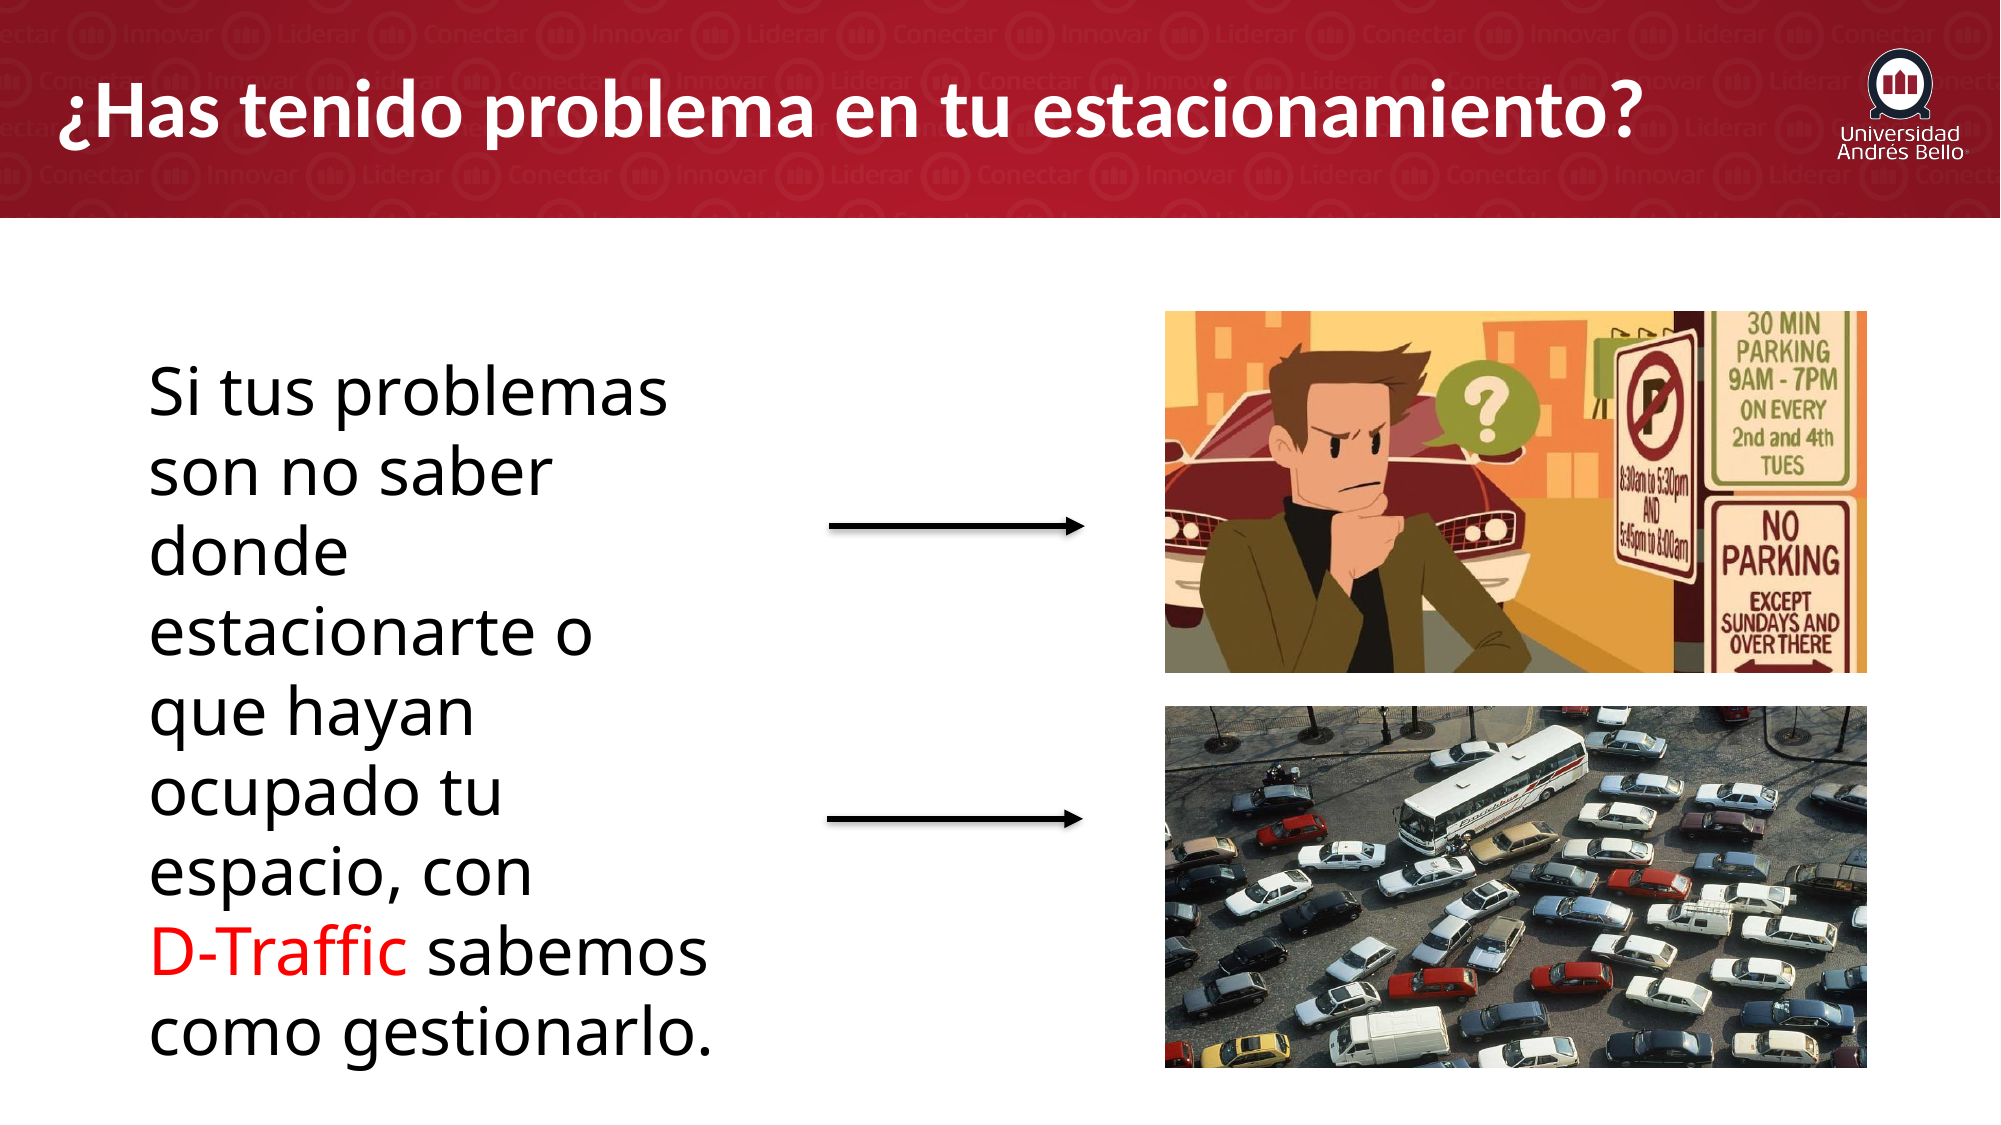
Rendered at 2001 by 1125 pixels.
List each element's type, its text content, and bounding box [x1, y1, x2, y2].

picture [0, 0, 2000, 218]
title ¿Has tenido problema en tu estacionamiento? [40, 12, 1816, 208]
text_box Si tus problemas son no saber donde estacionarte o que hayan ocupado tu espacio, con D-Traffic sabemos como gestionarlo. [133, 341, 734, 1076]
picture [1165, 705, 1867, 1068]
picture [1165, 310, 1867, 673]
